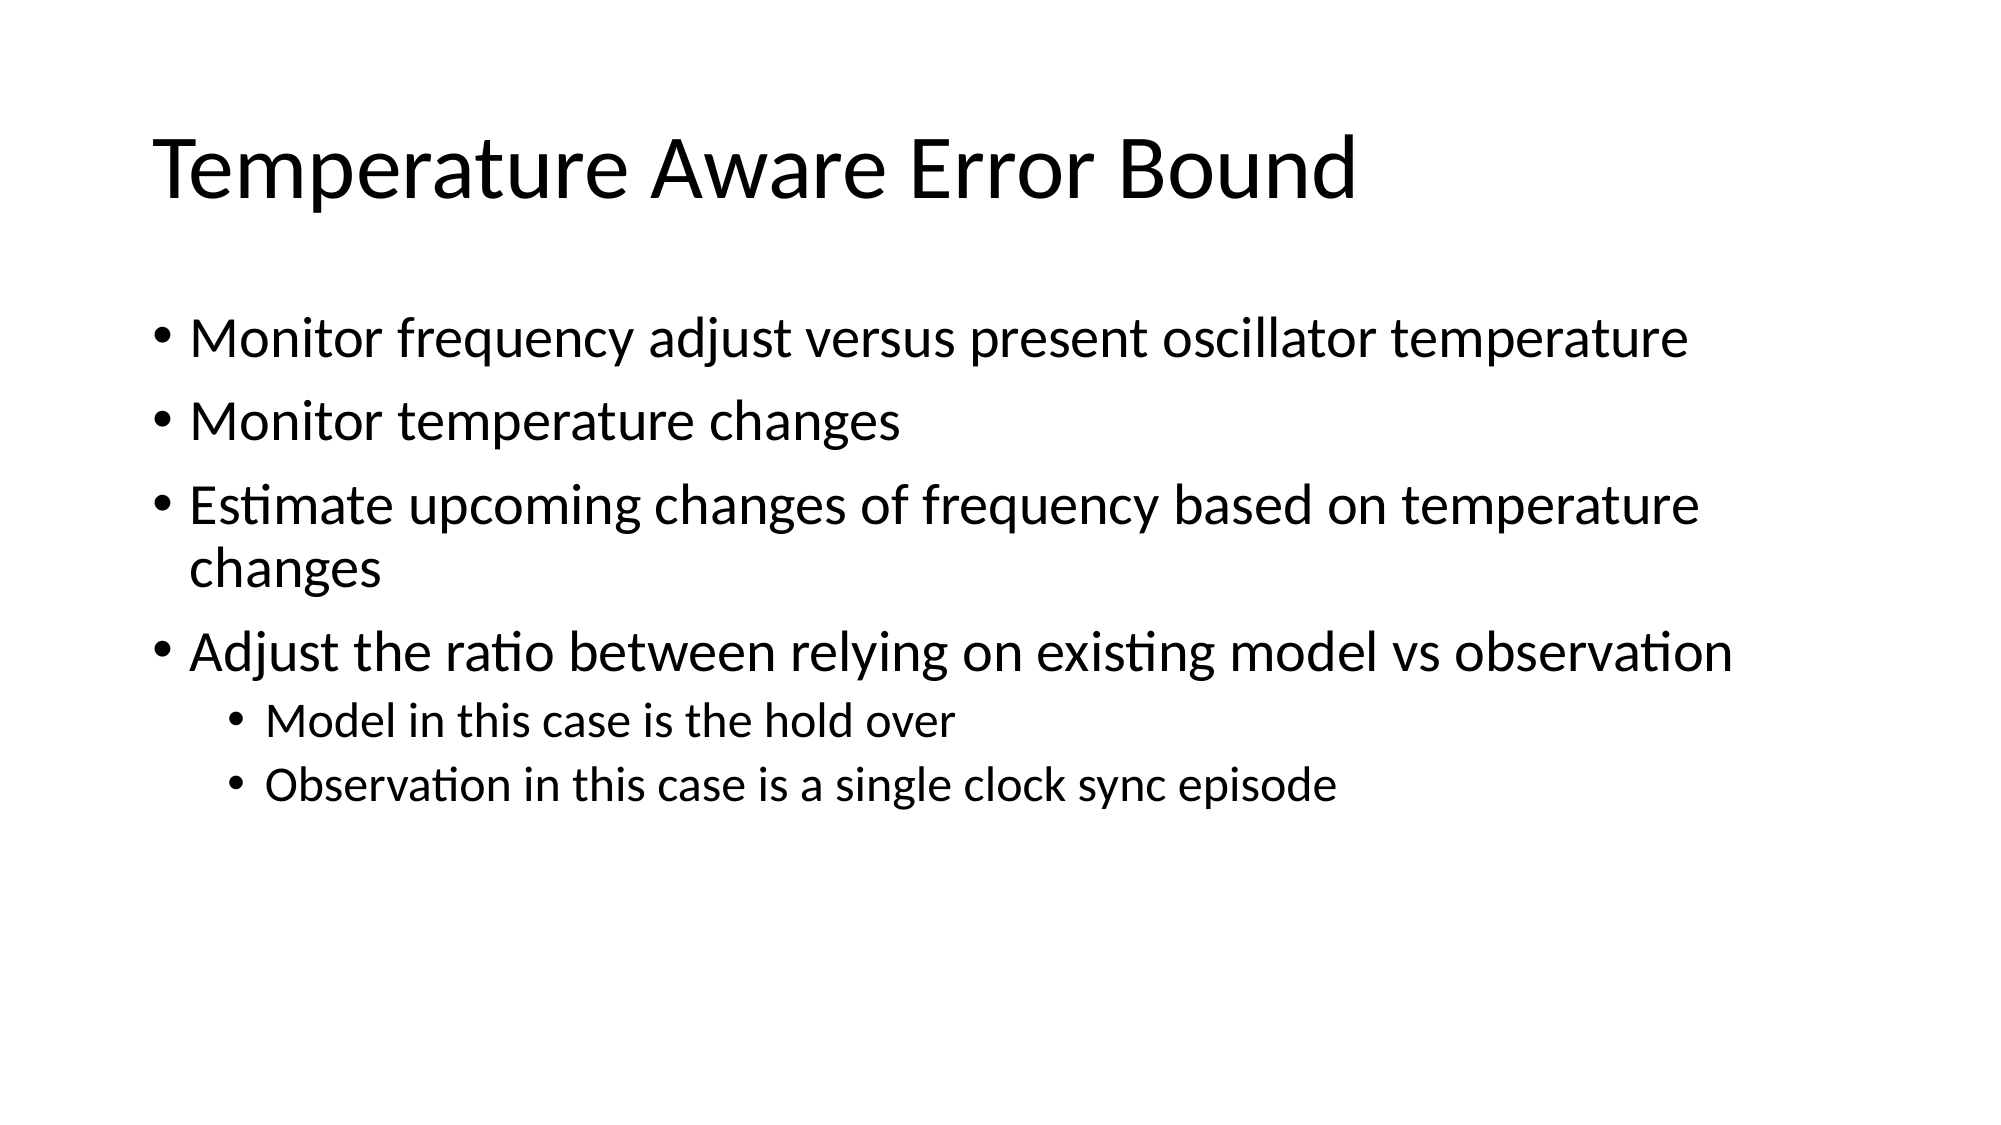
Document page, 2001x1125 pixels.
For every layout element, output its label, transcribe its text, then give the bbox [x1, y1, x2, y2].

list Monitor frequency adjust versus present oscillator temperature Monitor temperature changes Estimate upcoming changes of frequency based on temperature changes Adjust the ratio between relying on existing model vs observation Model in this case is the hold over Observation in this case is a single clock sync episode [137, 299, 1863, 1014]
title Temperature Aware Error Bound [137, 59, 1863, 278]
